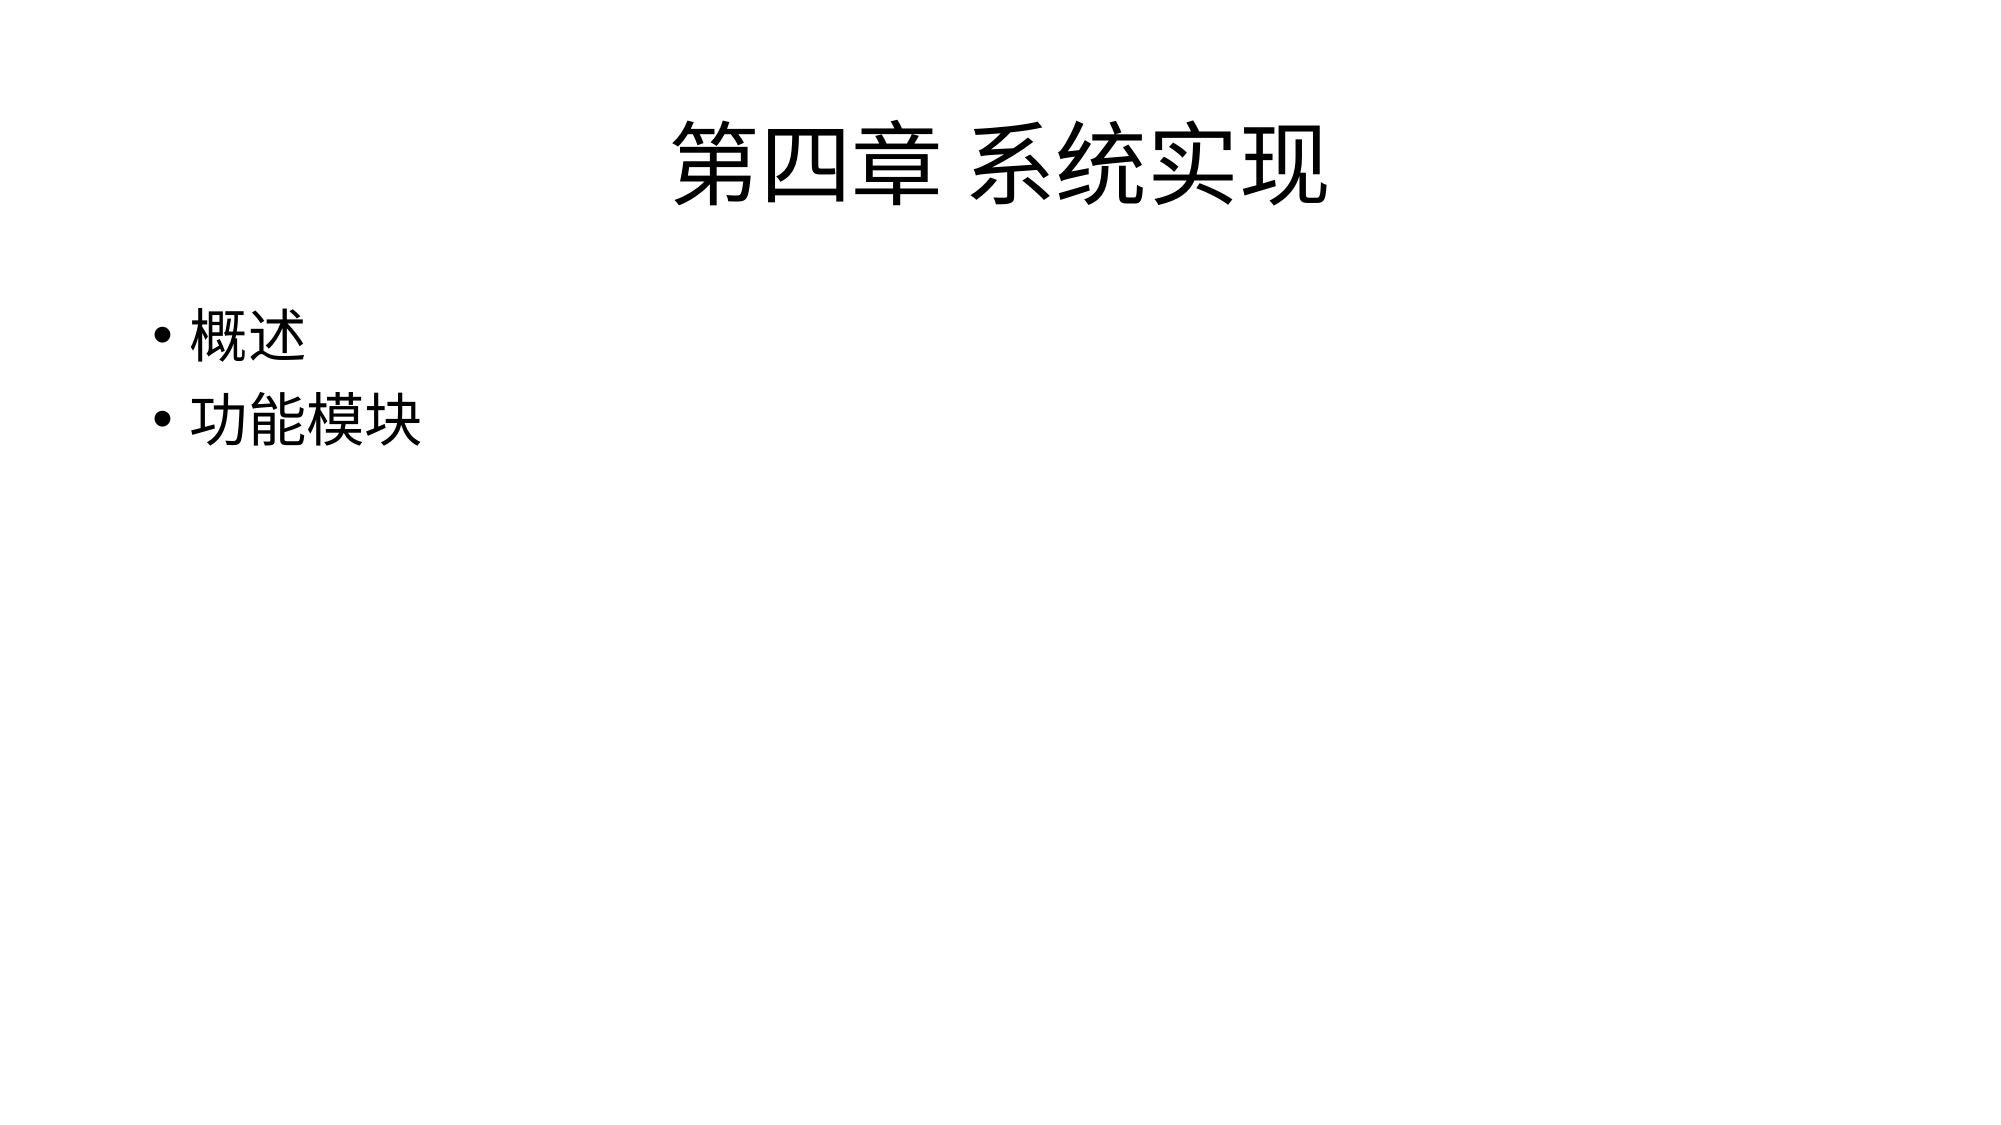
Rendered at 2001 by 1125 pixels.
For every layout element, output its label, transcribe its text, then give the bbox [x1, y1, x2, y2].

list 概述 功能模块 [137, 299, 1863, 1014]
title 第四章 系统实现 [137, 59, 1863, 278]
